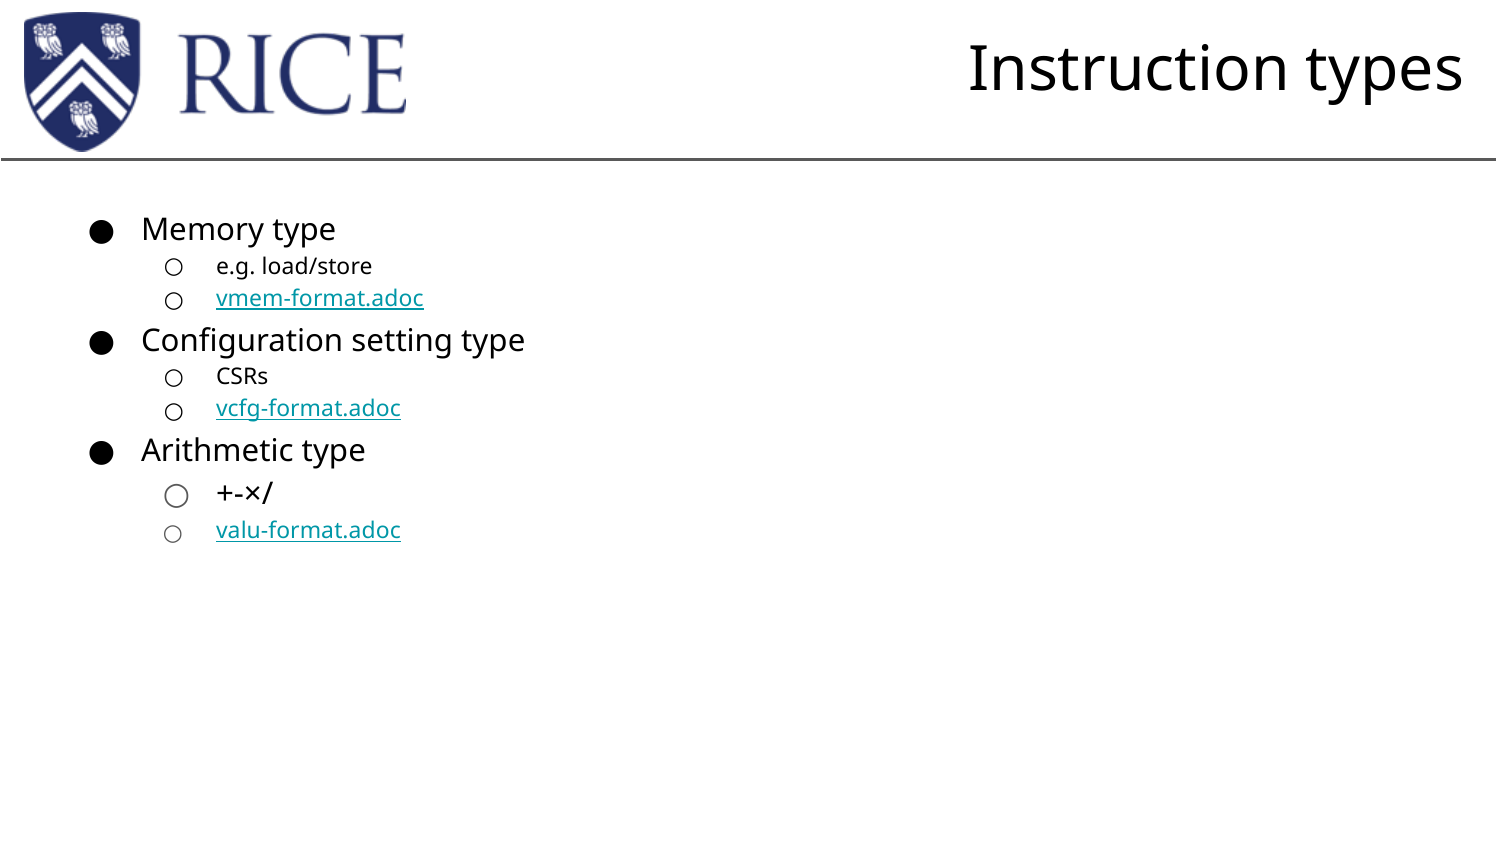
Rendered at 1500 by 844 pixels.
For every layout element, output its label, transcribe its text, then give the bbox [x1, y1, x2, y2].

picture [24, 12, 406, 152]
title Instruction types [416, 12, 1480, 152]
list Memory type e.g. load/store vmem-format.adoc Configuration setting type CSRs vcfg-format.adoc Arithmetic type +-×/ valu-format.adoc [51, 189, 1449, 750]
